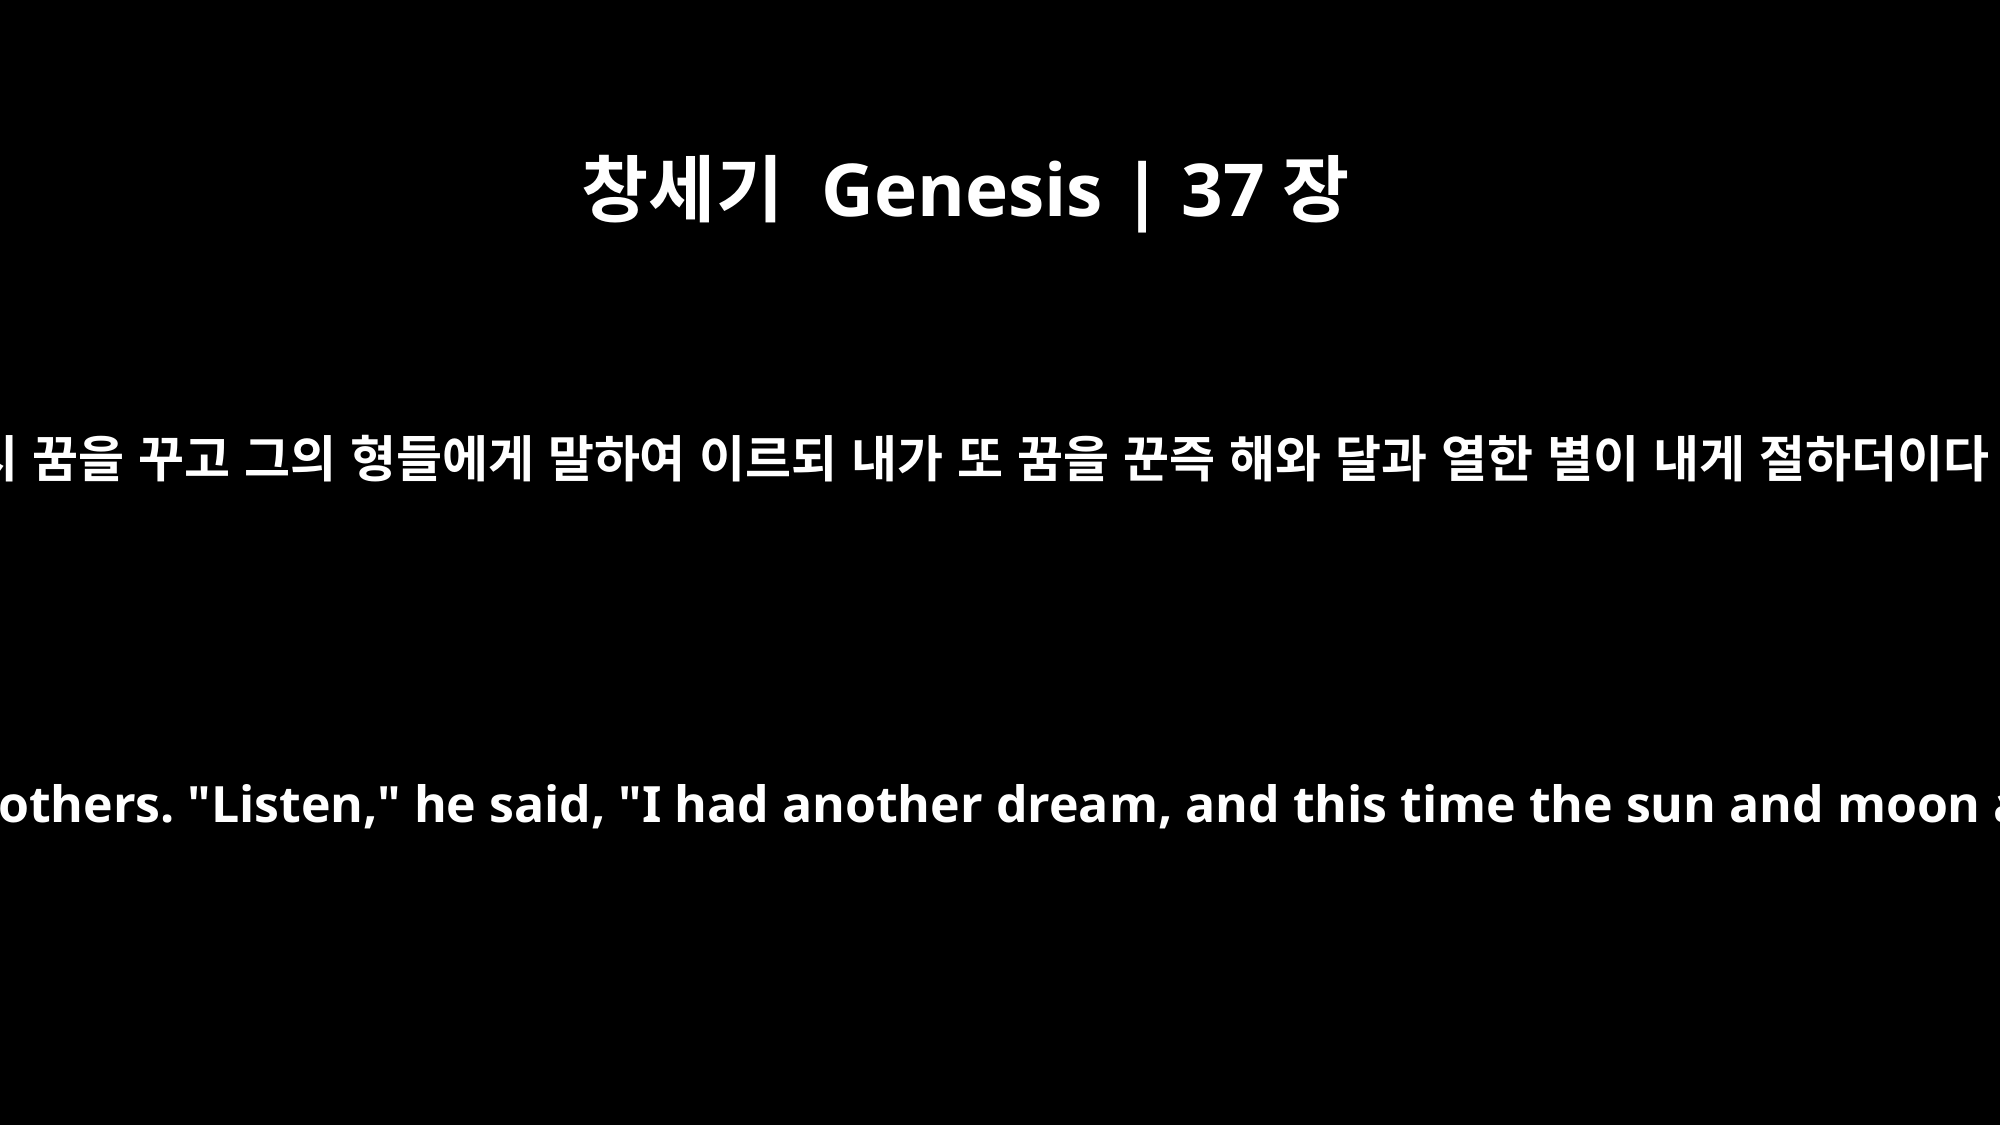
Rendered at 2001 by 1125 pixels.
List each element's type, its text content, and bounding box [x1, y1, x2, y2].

text_box 창세기 Genesis | 37장 [566, 136, 1365, 239]
text_box 9 요셉이 다시 꿈을 꾸고 그의 형들에게 말하여 이르되 내가 또 꿈을 꾼즉 해와 달과 열한 별이 내게 절하더이다 하니라 [0, 359, 2000, 495]
text_box Then he had another dream, and he told it to his brothers. "Listen," he said, "I had another dream, and this time the sun and moon and eleven stars were bowing down to me." [0, 764, 2000, 840]
